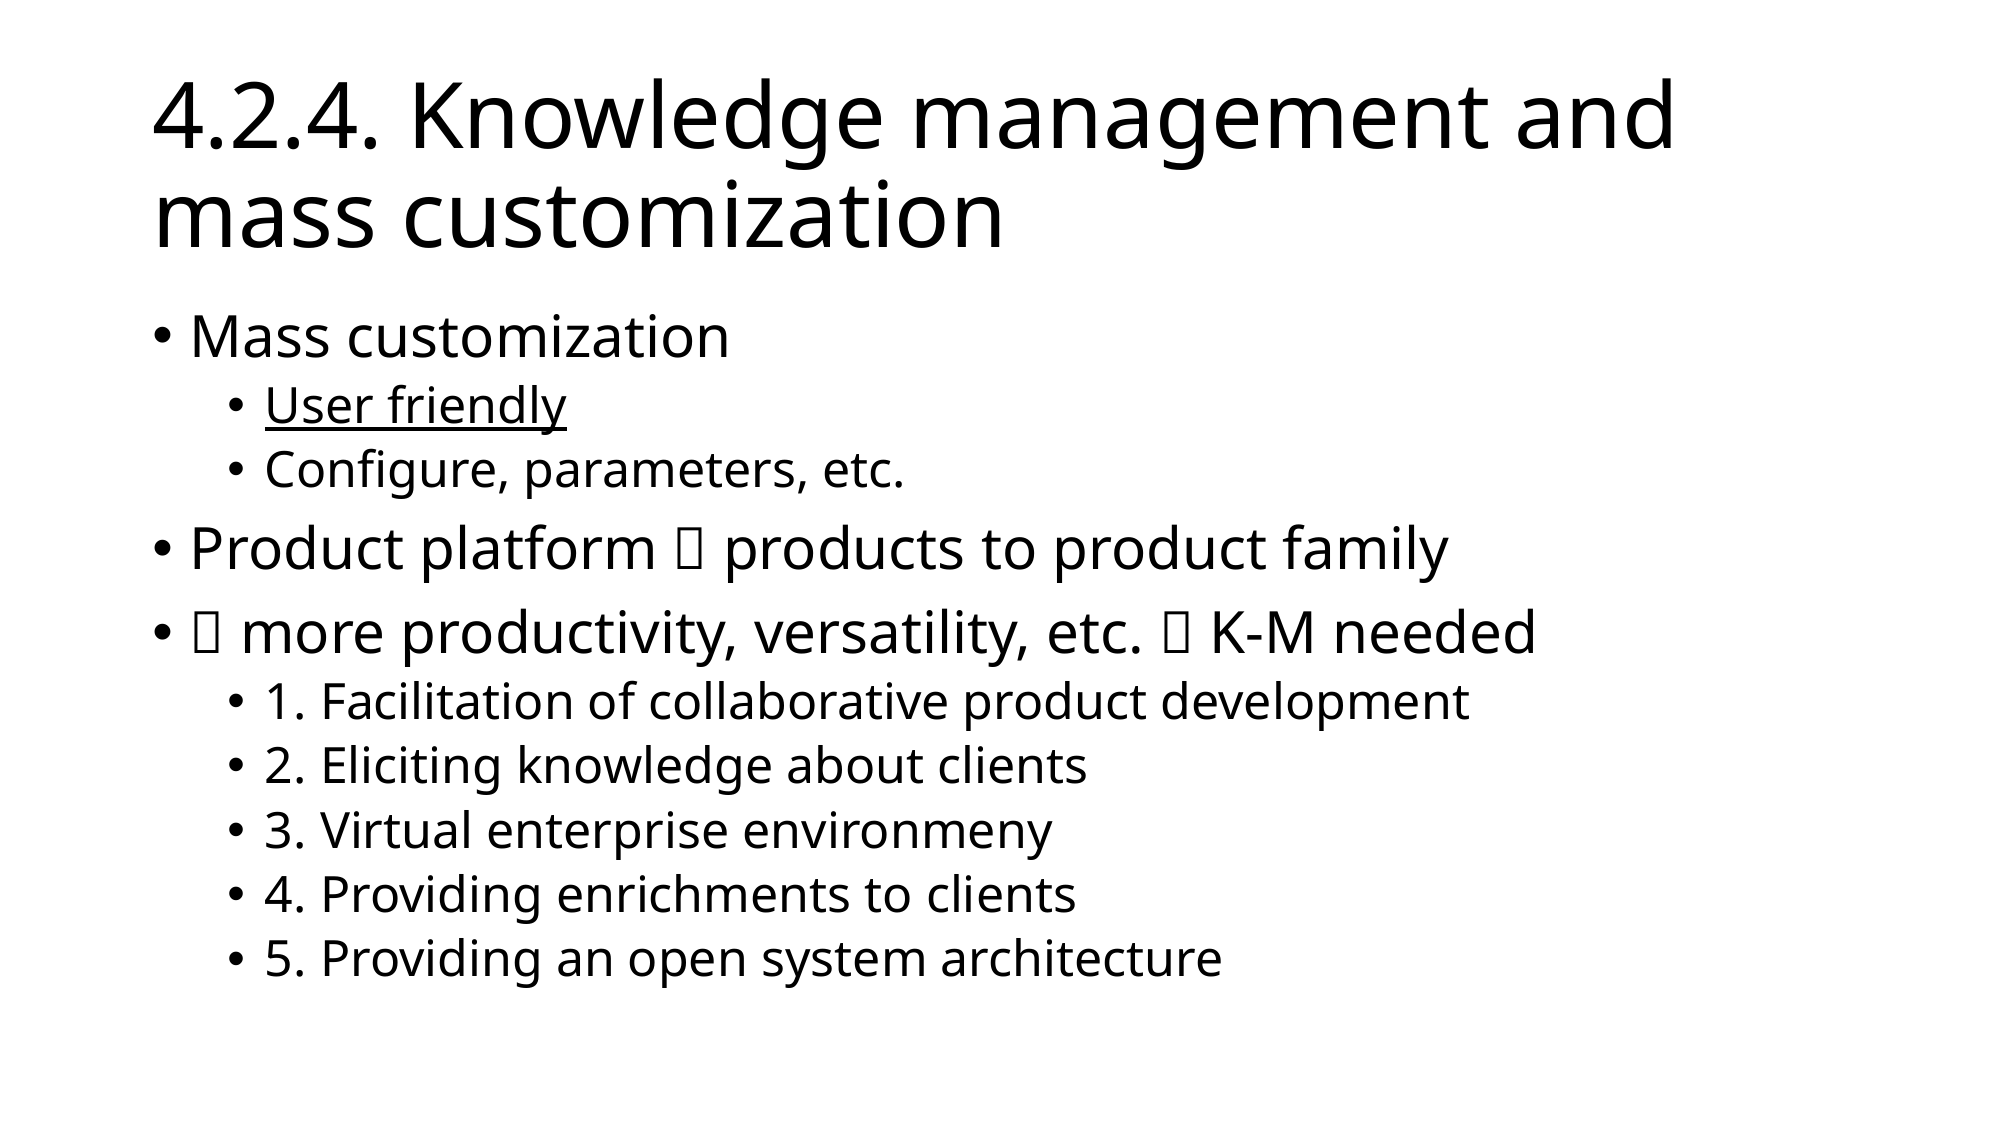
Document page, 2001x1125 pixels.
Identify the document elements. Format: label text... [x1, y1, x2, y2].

list Mass customization User friendly Configure, parameters, etc. Product platform  products to product family  more productivity, versatility, etc.  K-M needed 1. Facilitation of collaborative product development 2. Eliciting knowledge about clients 3. Virtual enterprise environmeny 4. Providing enrichments to clients 5. Providing an open system architecture [137, 299, 1863, 1014]
title 4.2.4. Knowledge management and mass customization [137, 59, 1863, 278]
